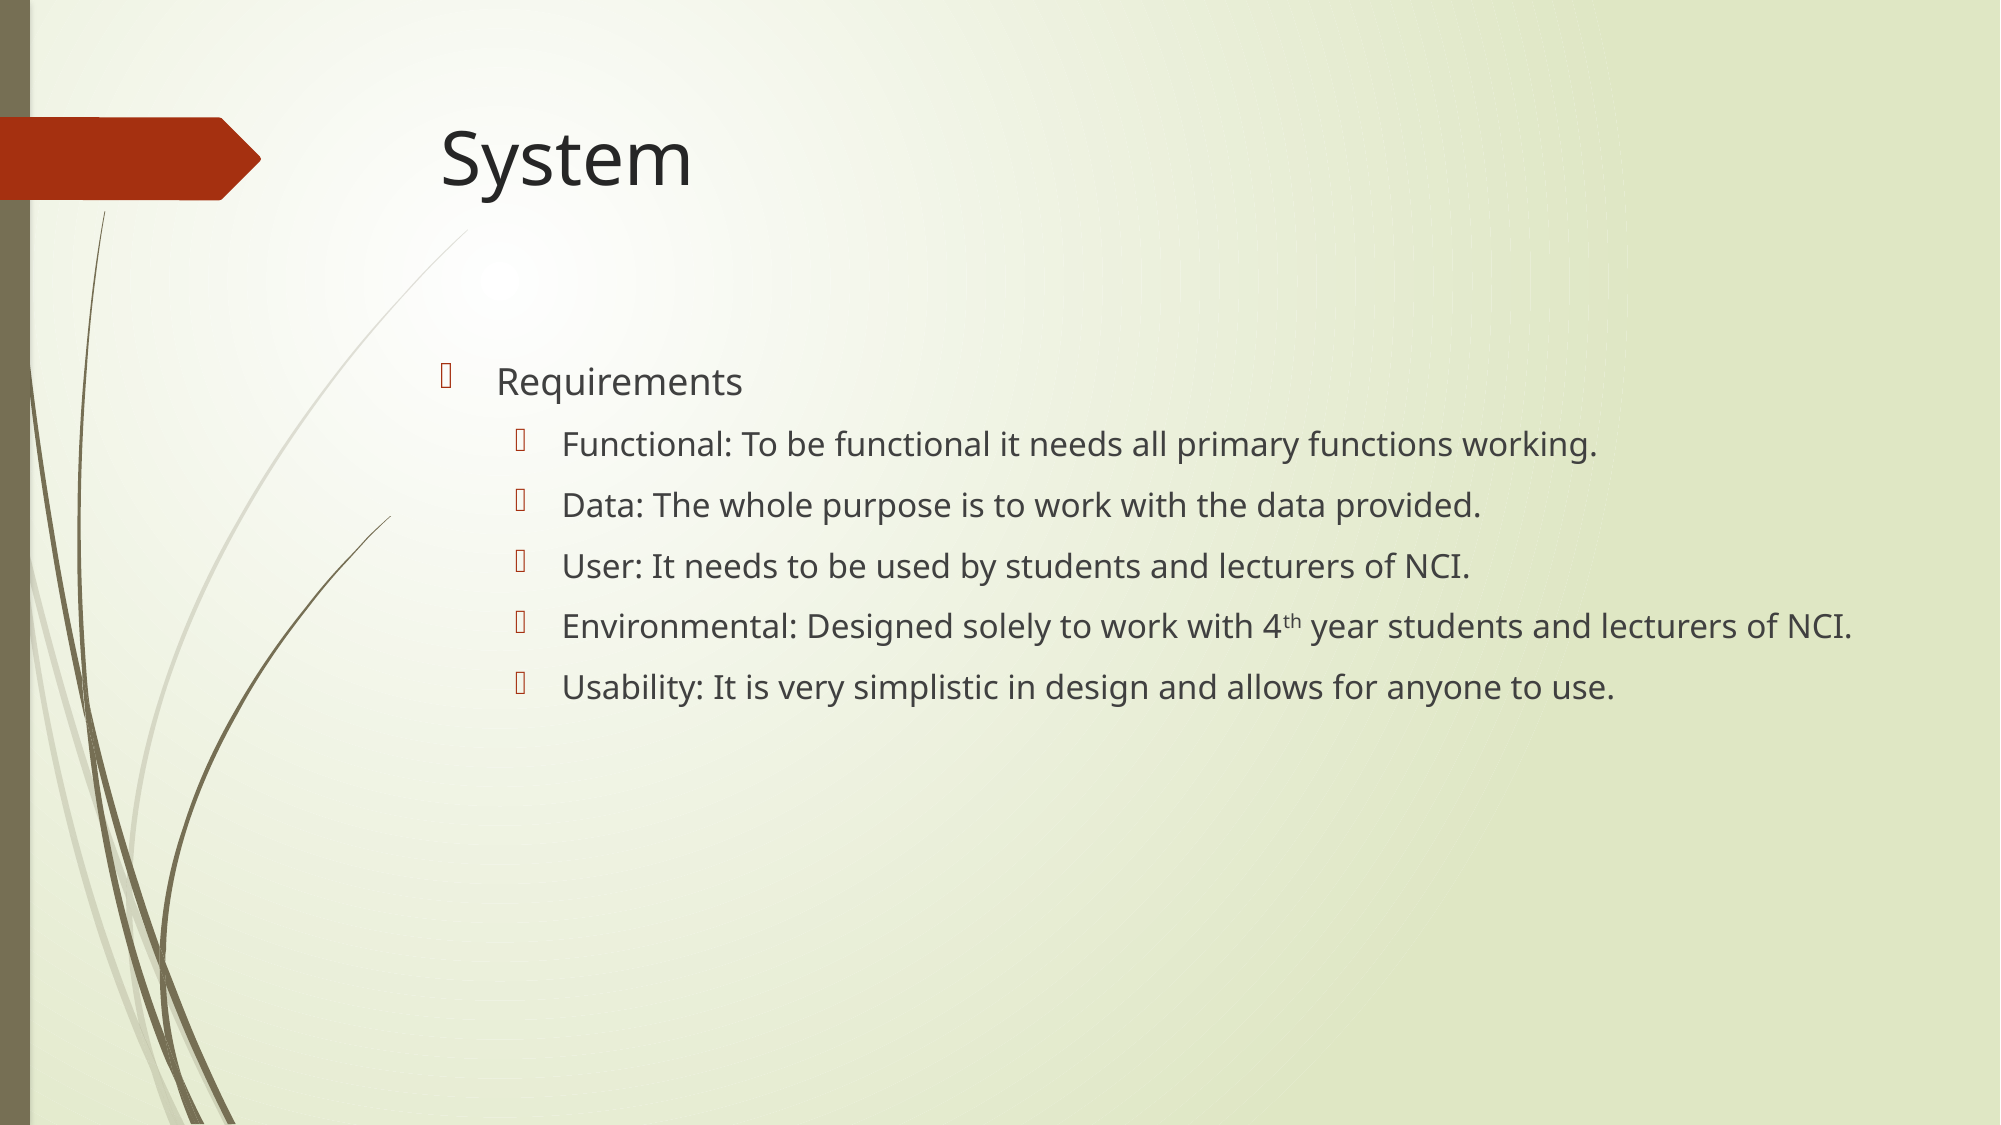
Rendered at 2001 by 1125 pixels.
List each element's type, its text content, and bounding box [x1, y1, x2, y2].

list Requirements Functional: To be functional it needs all primary functions working. Data: The whole purpose is to work with the data provided. User: It needs to be used by students and lecturers of NCI. Environmental: Designed solely to work with 4th year students and lecturers of NCI. Usability: It is very simplistic in design and allows for anyone to use. [424, 350, 1888, 970]
title System [425, 102, 1888, 313]
